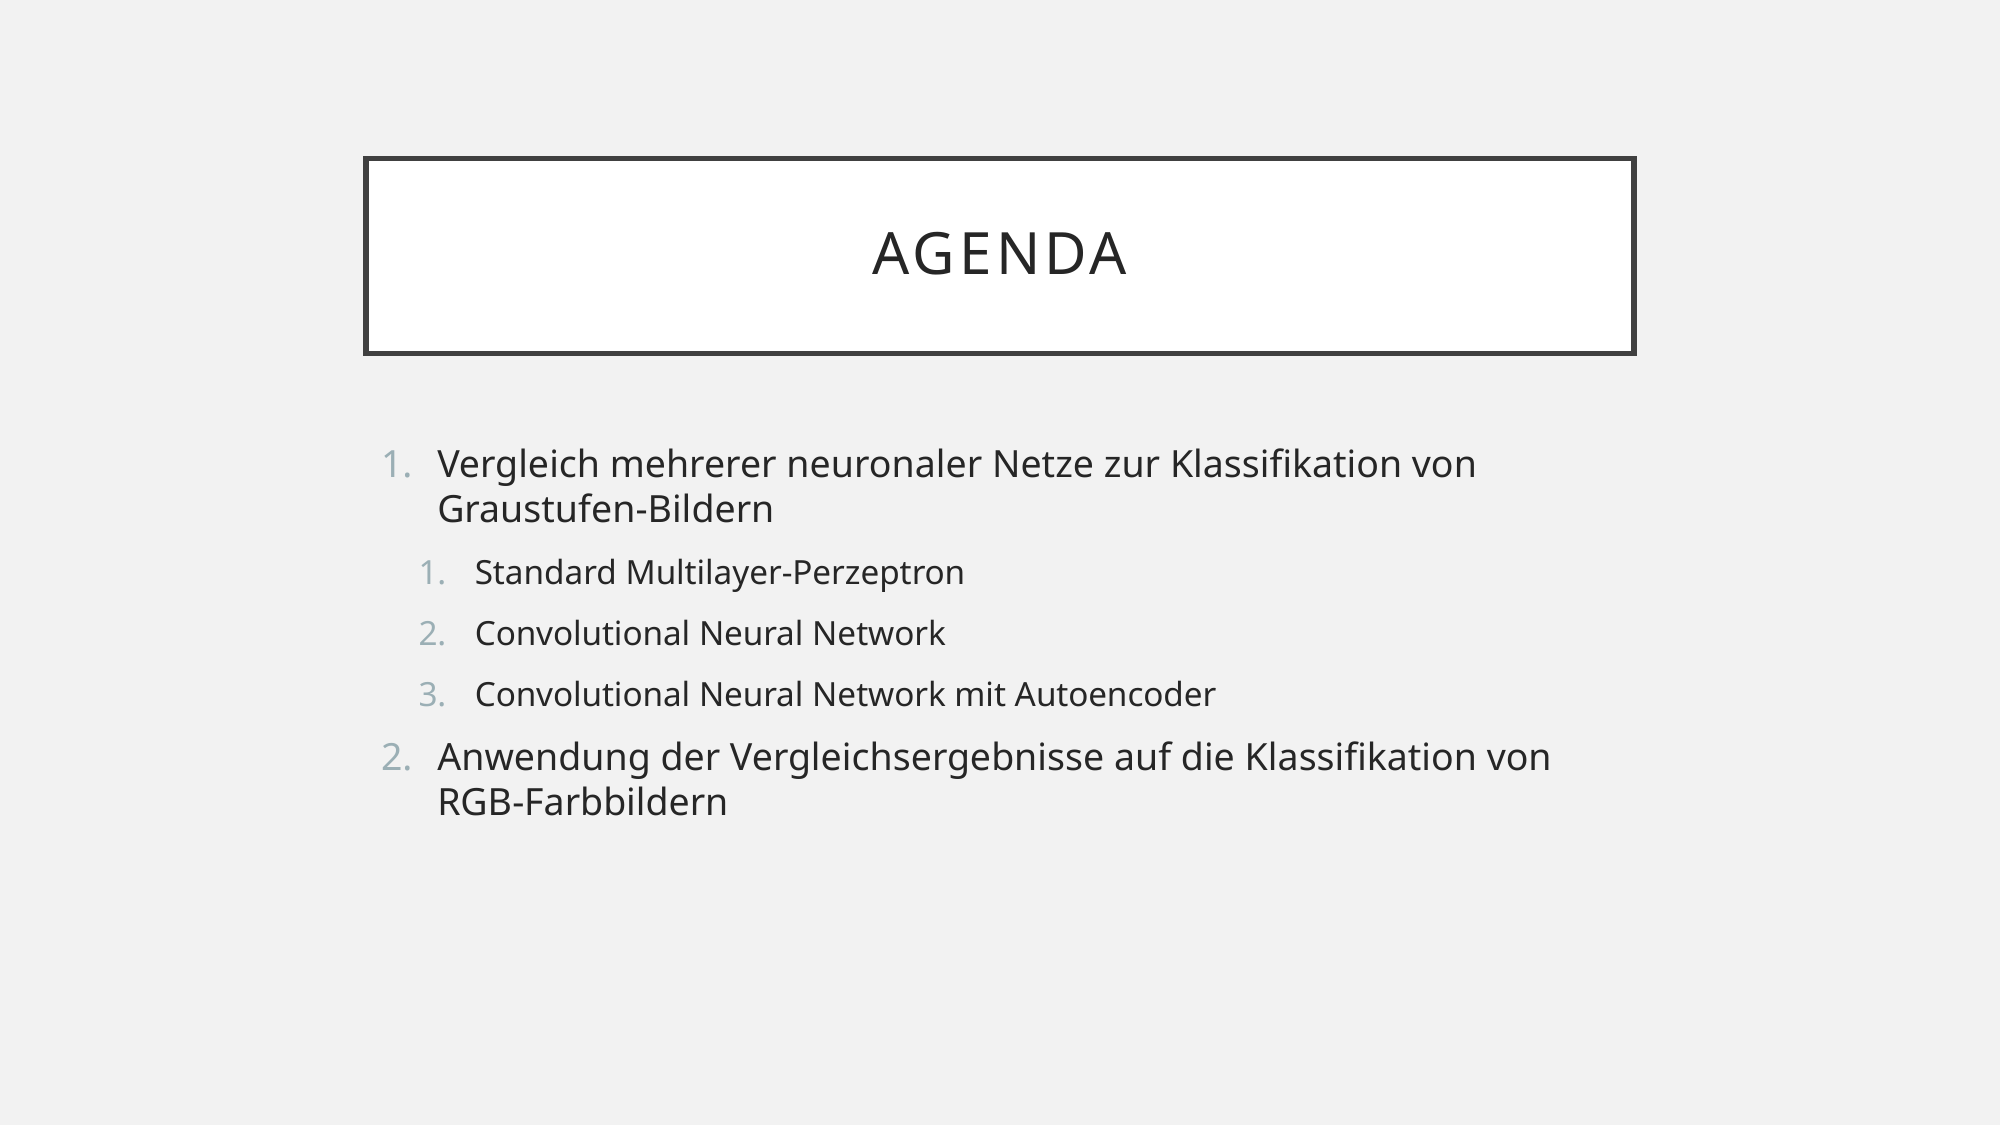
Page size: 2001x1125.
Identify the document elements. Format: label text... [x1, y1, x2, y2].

title Agenda [363, 156, 1637, 356]
list Vergleich mehrerer neuronaler Netze zur Klassifikation von Graustufen-Bildern Standard Multilayer-Perzeptron Convolutional Neural Network Convolutional Neural Network mit Autoencoder Anwendung der Vergleichsergebnisse auf die Klassifikation von RGB-Farbbildern [366, 432, 1634, 942]
